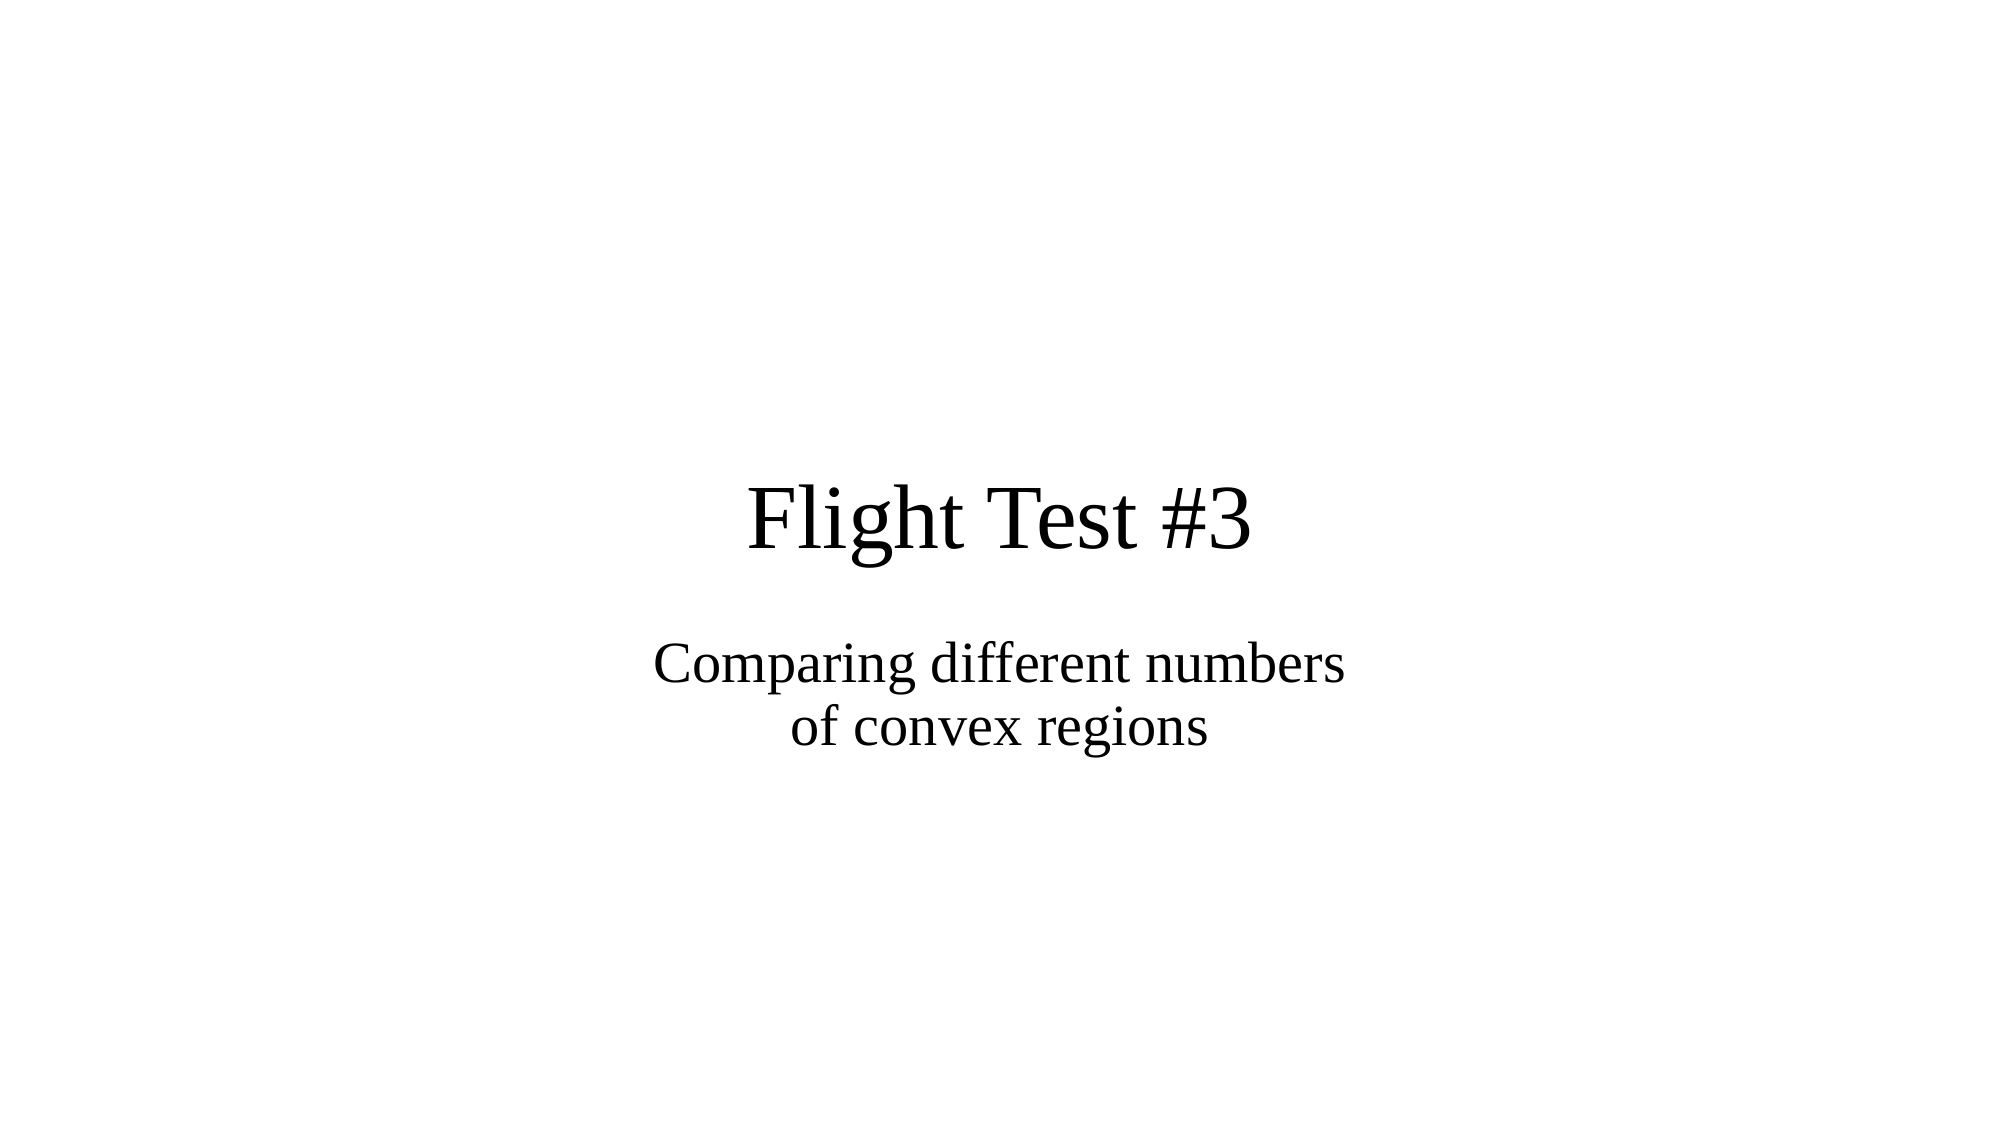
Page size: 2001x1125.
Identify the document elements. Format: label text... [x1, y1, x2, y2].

title Flight Test #3 [249, 184, 1750, 576]
subtitle Comparing different numbers of convex regions [249, 624, 1750, 897]
